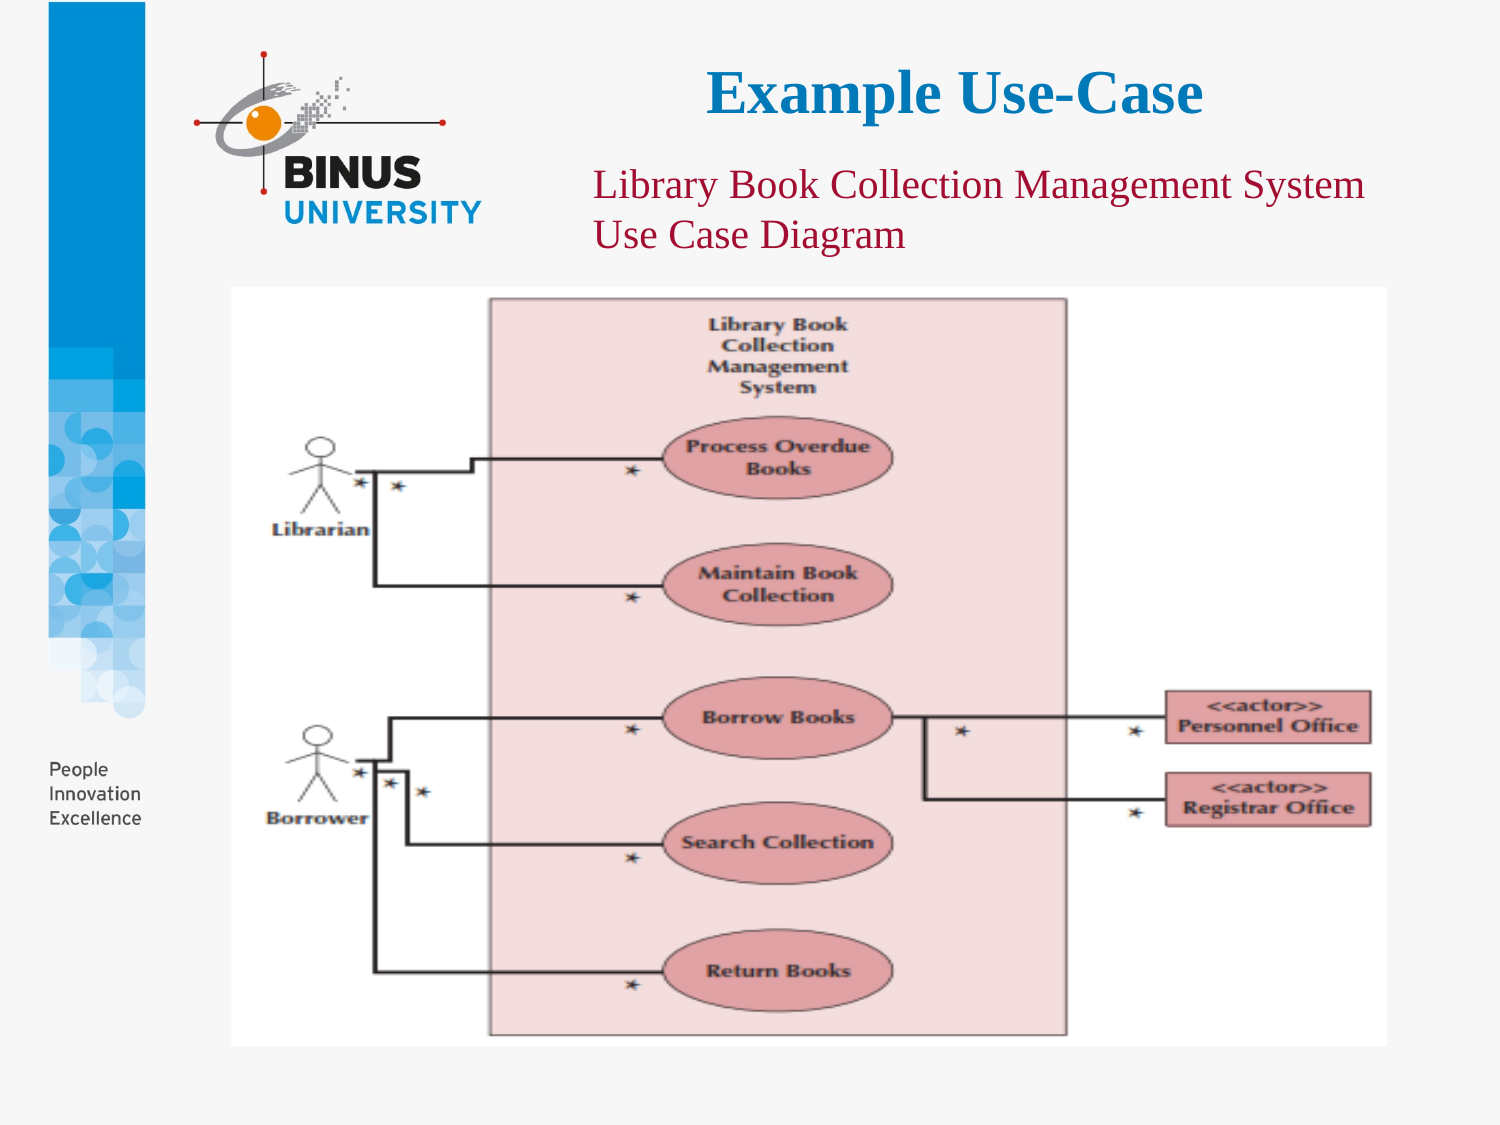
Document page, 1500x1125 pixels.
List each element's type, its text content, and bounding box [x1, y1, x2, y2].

picture [0, 0, 1500, 1046]
title Example Use-Case [460, 24, 1450, 153]
text_box Library Book Collection Management System Use Case Diagram [578, 149, 1438, 265]
